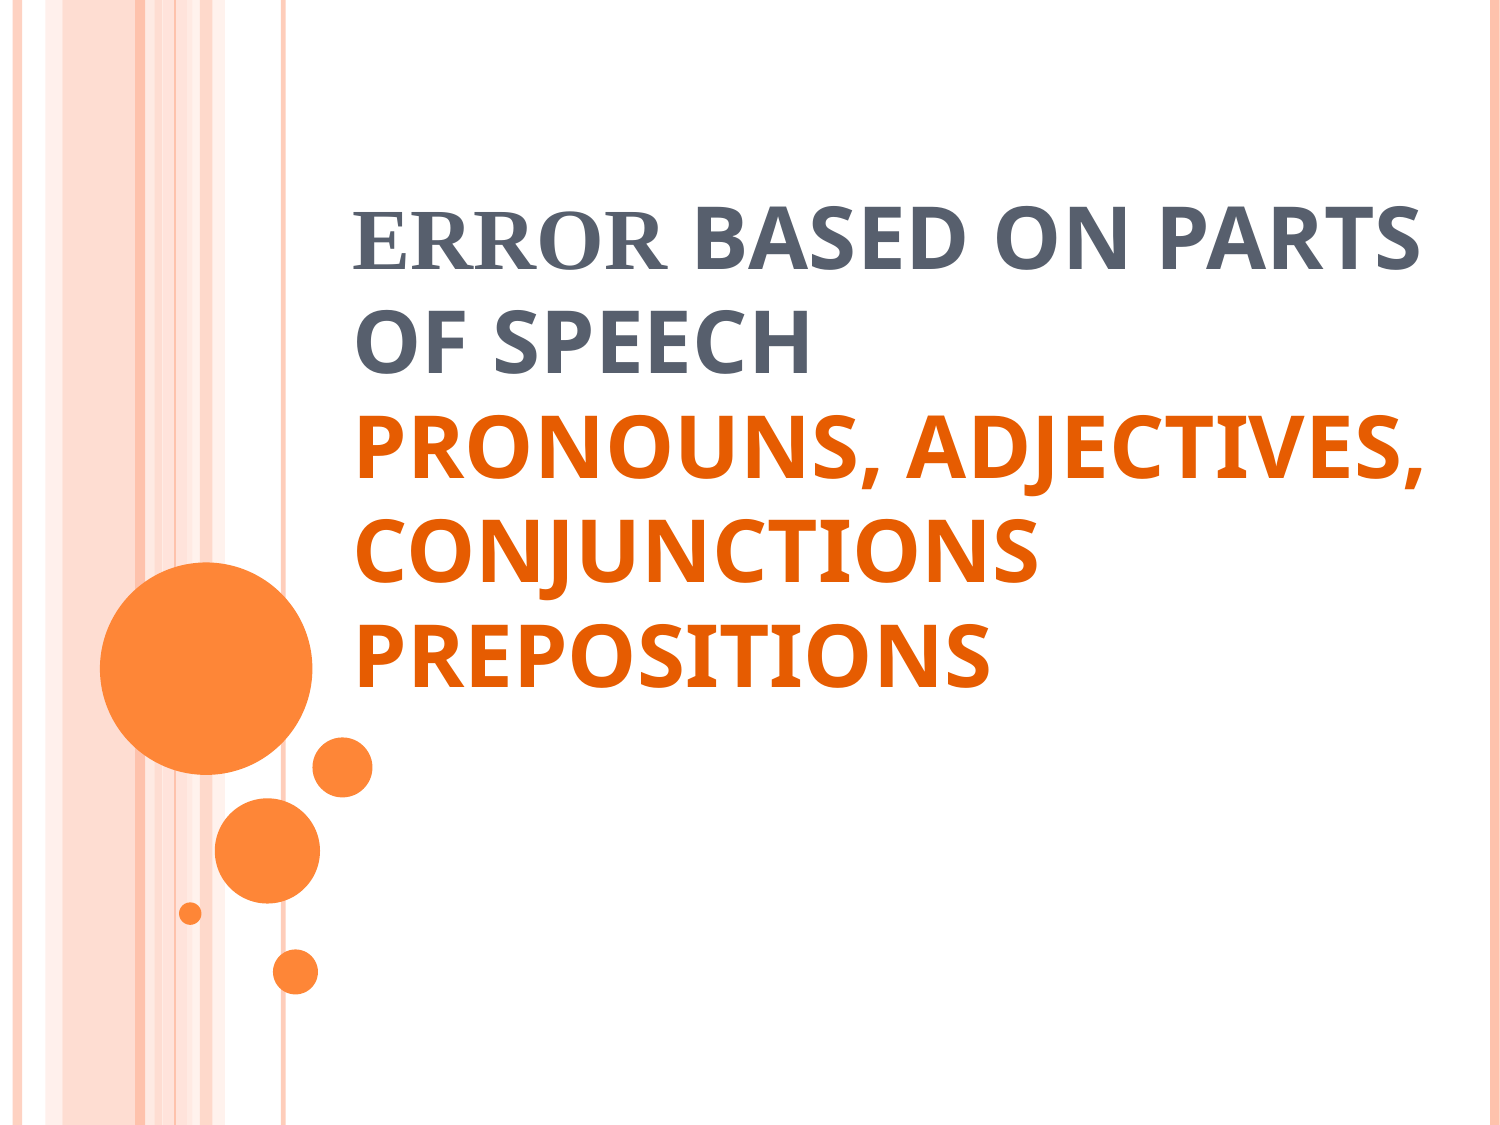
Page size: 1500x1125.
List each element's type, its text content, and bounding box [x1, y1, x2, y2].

title Error based on parts of speech pronouns, adjectives, conjunctions prepositions [337, 99, 1450, 713]
